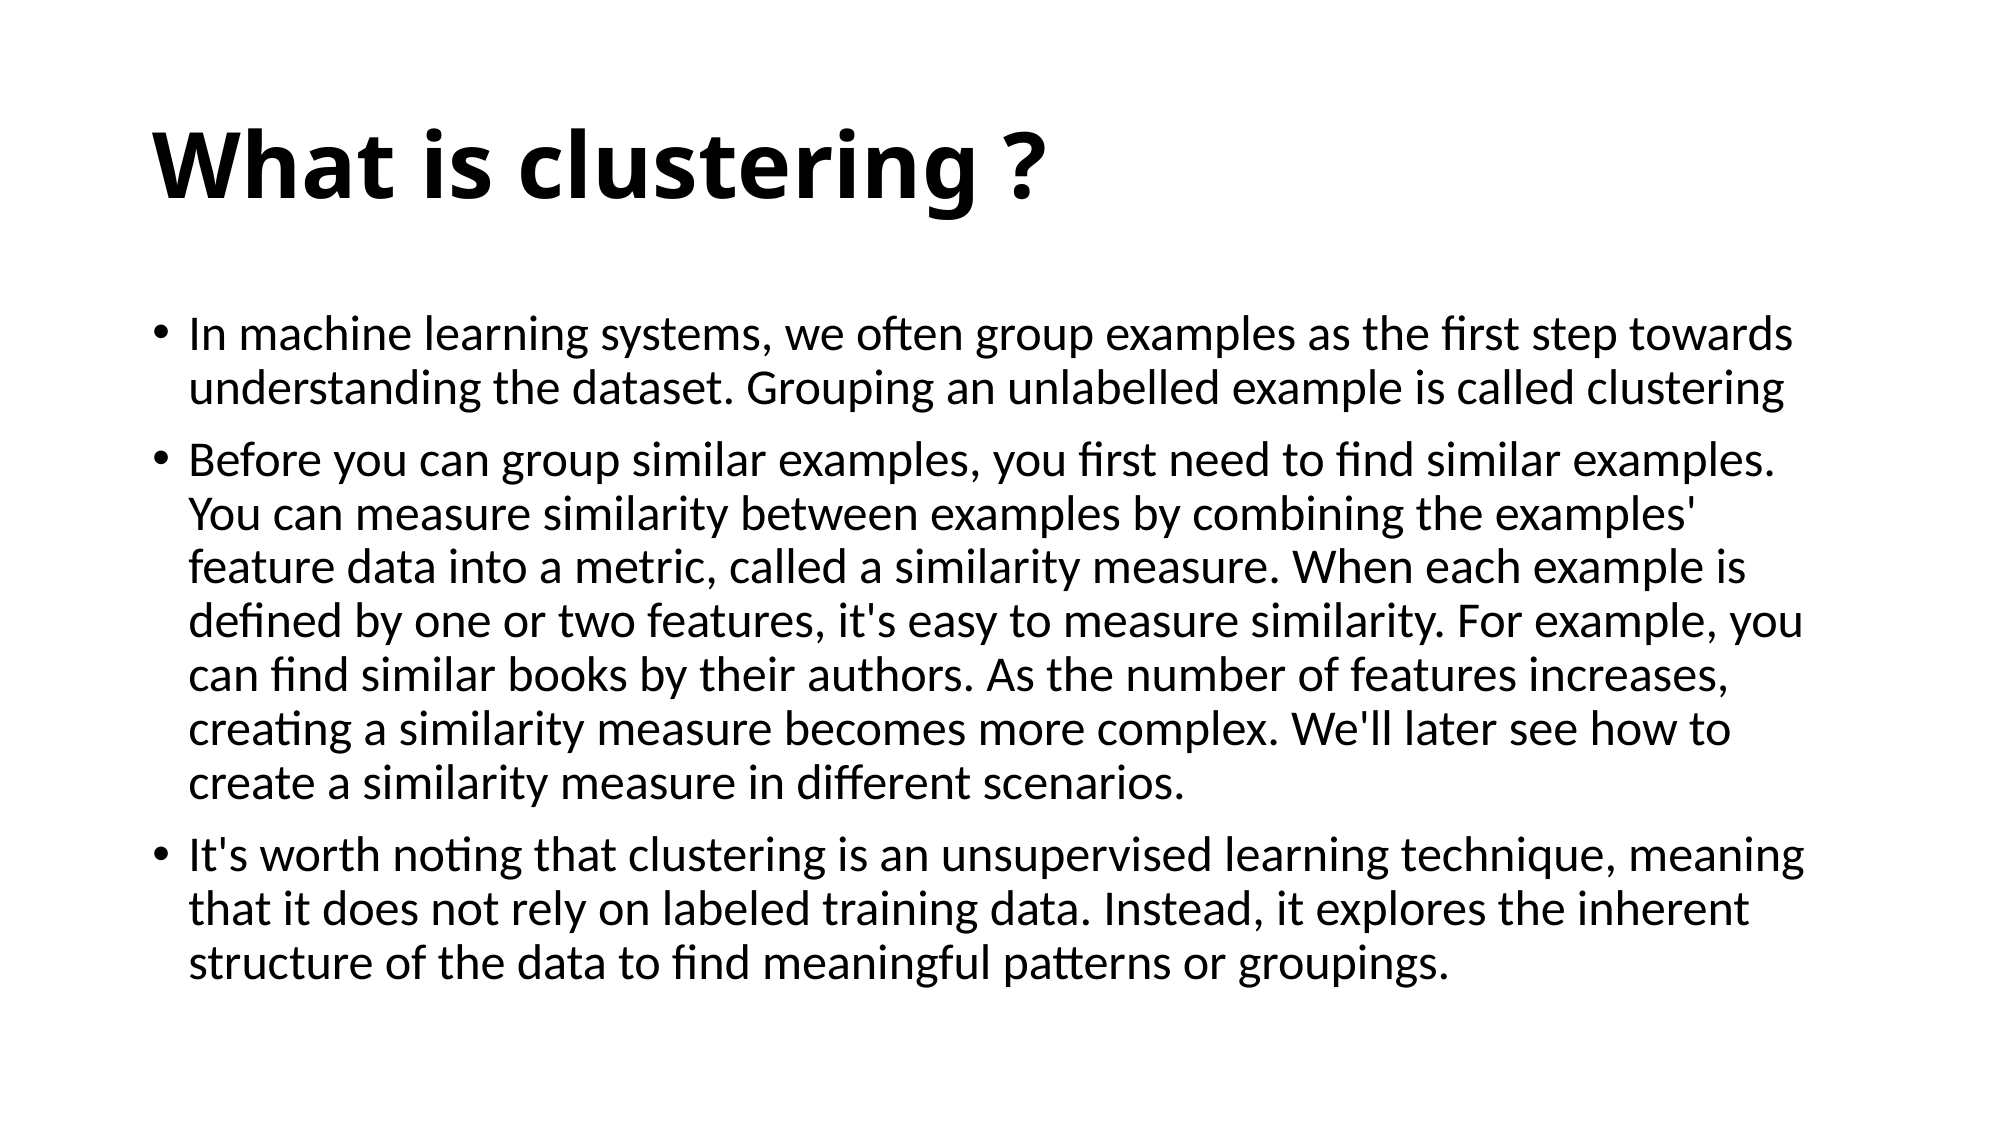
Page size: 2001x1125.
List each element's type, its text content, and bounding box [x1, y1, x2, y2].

title What is clustering ? [137, 59, 1863, 278]
list In machine learning systems, we often group examples as the first step towards understanding the dataset. Grouping an unlabelled example is called clustering Before you can group similar examples, you first need to find similar examples. You can measure similarity between examples by combining the examples' feature data into a metric, called a similarity measure. When each example is defined by one or two features, it's easy to measure similarity. For example, you can find similar books by their authors. As the number of features increases, creating a similarity measure becomes more complex. We'll later see how to create a similarity measure in different scenarios. It's worth noting that clustering is an unsupervised learning technique, meaning that it does not rely on labeled training data. Instead, it explores the inherent structure of the data to find meaningful patterns or groupings. [137, 299, 1863, 1014]
